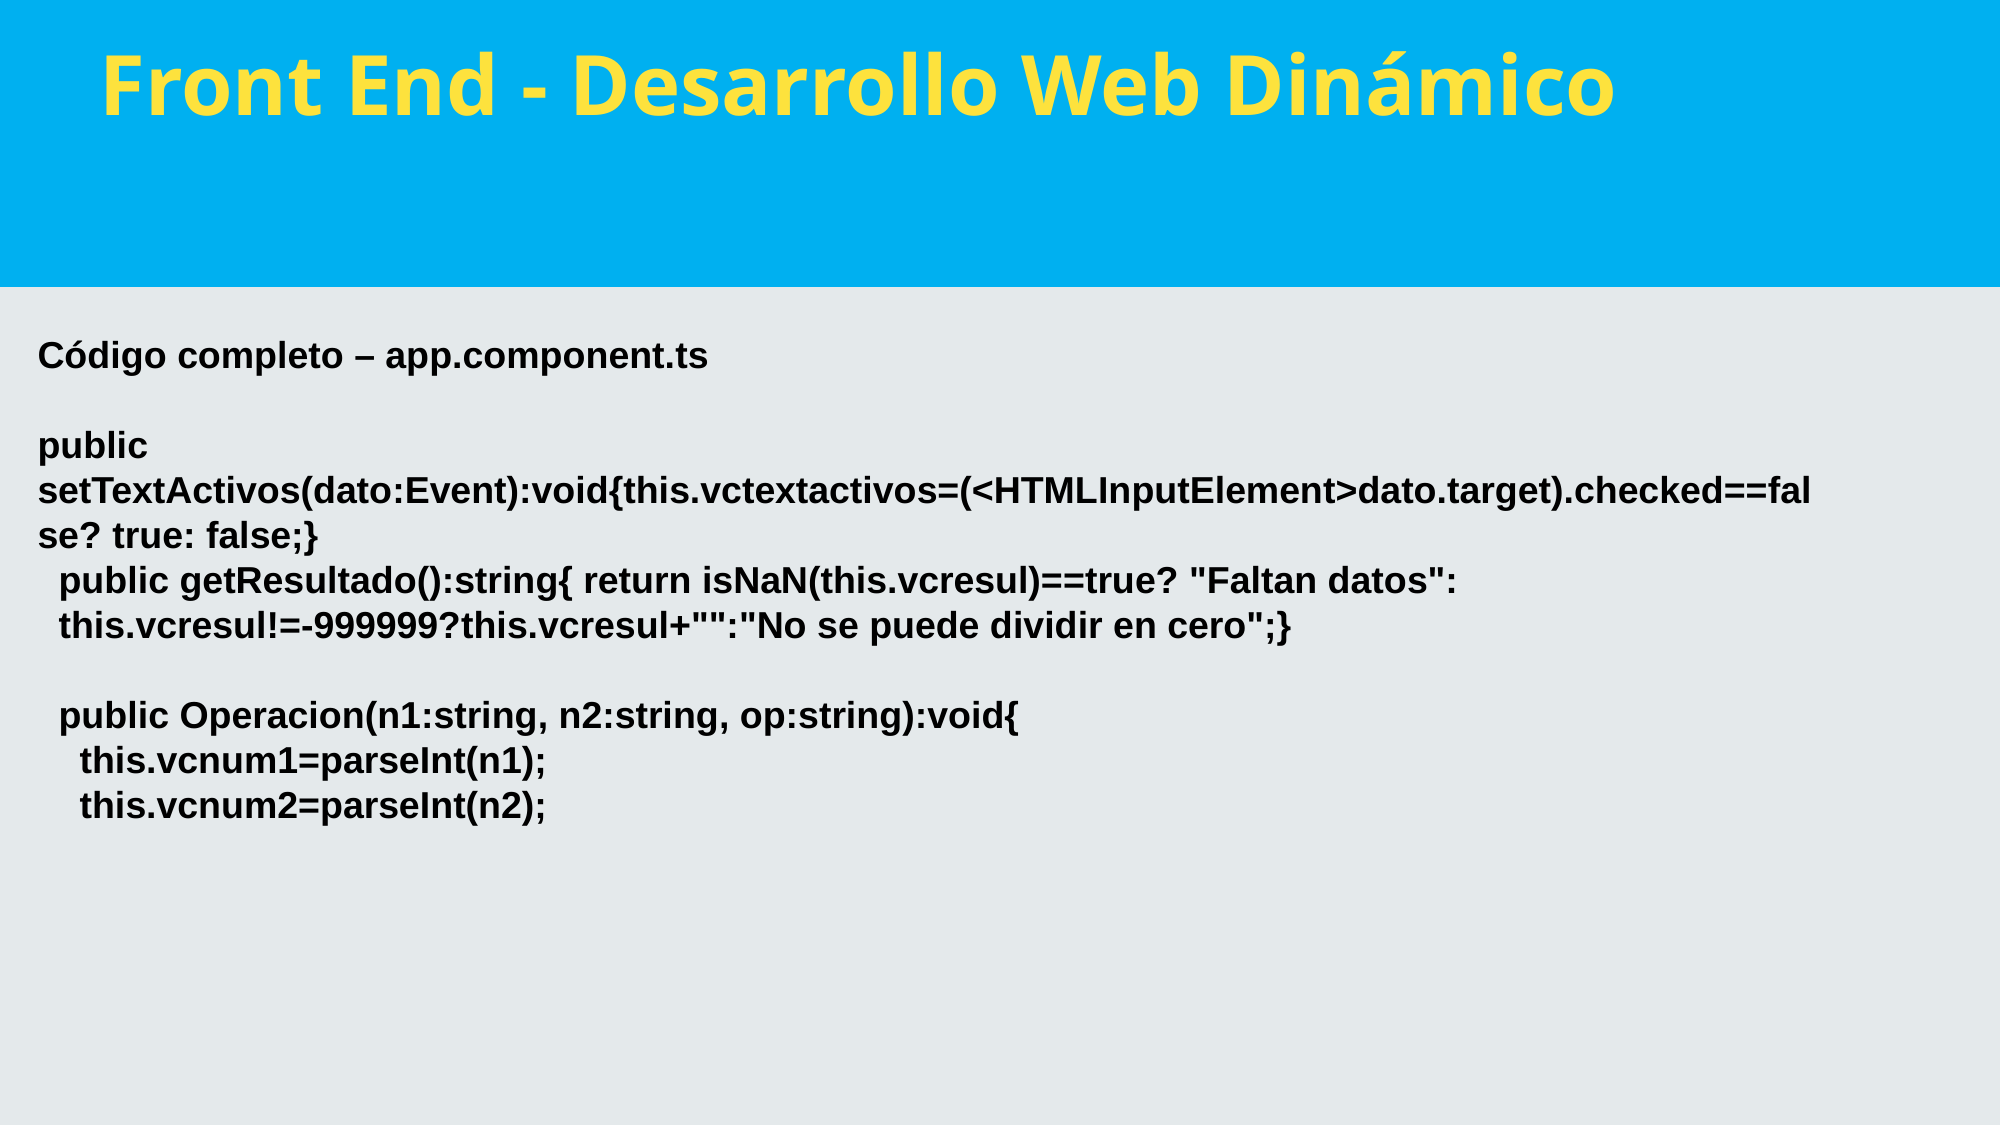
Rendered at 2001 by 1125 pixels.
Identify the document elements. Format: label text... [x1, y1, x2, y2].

text_box Código completo – app.component.ts public setTextActivos(dato:Event):void{this.vctextactivos=(<HTMLInputElement>dato.target).checked==false? true: false;} public getResultado():string{ return isNaN(this.vcresul)==true? "Faltan datos": this.vcresul!=-999999?this.vcresul+"":"No se puede dividir en cero";} public Operacion(n1:string, n2:string, op:string):void{ this.vcnum1=parseInt(n1); this.vcnum2=parseInt(n2); [17, 286, 1844, 961]
text_box [0, 0, 2000, 287]
text_box Front End - Desarrollo Web Dinámico [92, 24, 1901, 222]
